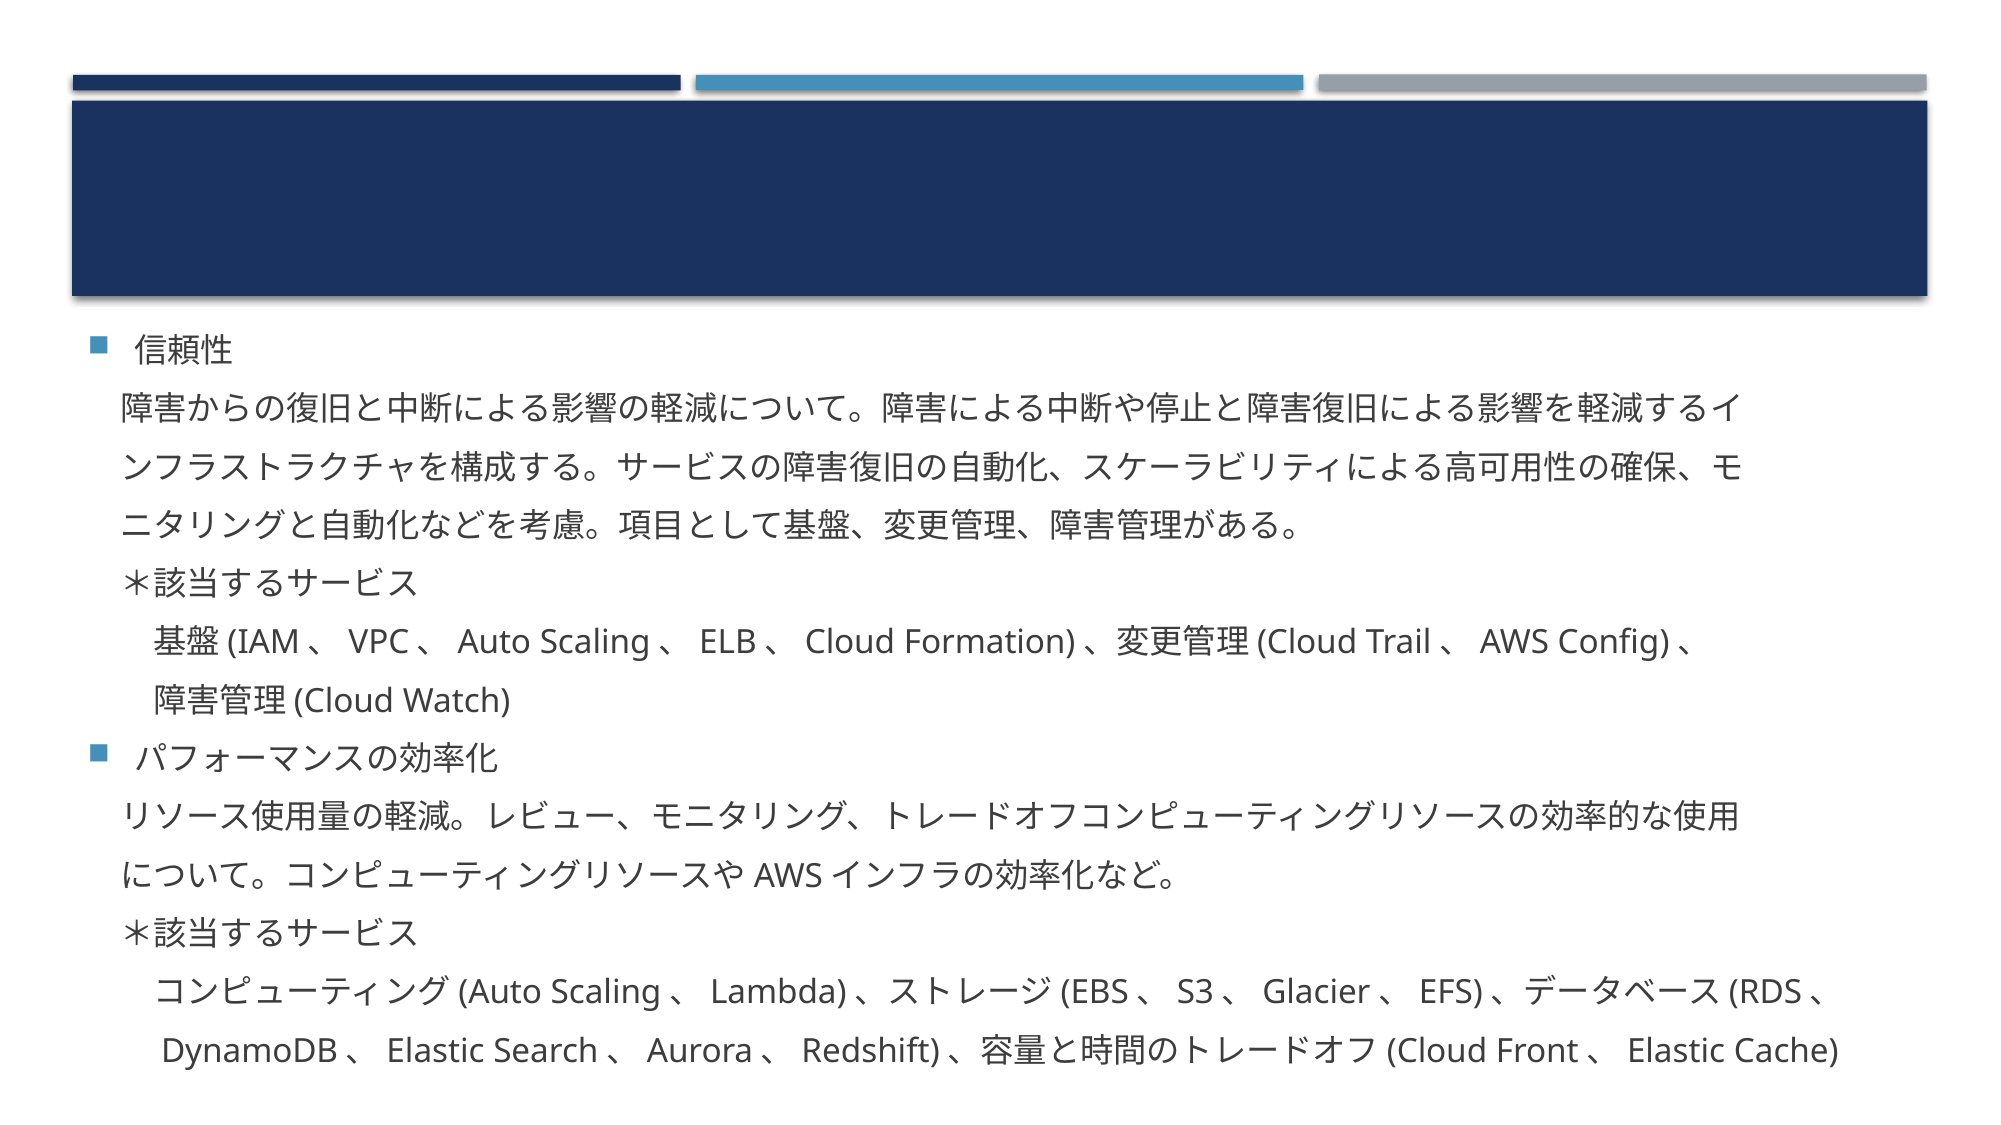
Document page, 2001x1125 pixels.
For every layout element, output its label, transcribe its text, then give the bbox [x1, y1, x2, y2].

list 信頼性 障害からの復旧と中断による影響の軽減について。障害による中断や停止と障害復旧による影響を軽減するイ ンフラストラクチャを構成する。サービスの障害復旧の自動化、スケーラビリティによる高可用性の確保、モ ニタリングと自動化などを考慮。項目として基盤、変更管理、障害管理がある。 ＊該当するサービス 基盤(IAM、VPC、Auto Scaling、ELB、Cloud Formation)、変更管理(Cloud Trail、AWS Config)、 障害管理(Cloud Watch) パフォーマンスの効率化 リソース使用量の軽減。レビュー、モニタリング、トレードオフコンピューティングリソースの効率的な使用 について。コンピューティングリソースやAWSインフラの効率化など。 ＊該当するサービス コンピューティング(Auto Scaling、Lambda)、ストレージ(EBS、S3、Glacier、EFS)、データベース(RDS、 DynamoDB、Elastic Search、Aurora、Redshift)、容量と時間のトレードオフ(Cloud Front、Elastic Cache) [72, 321, 1882, 1107]
